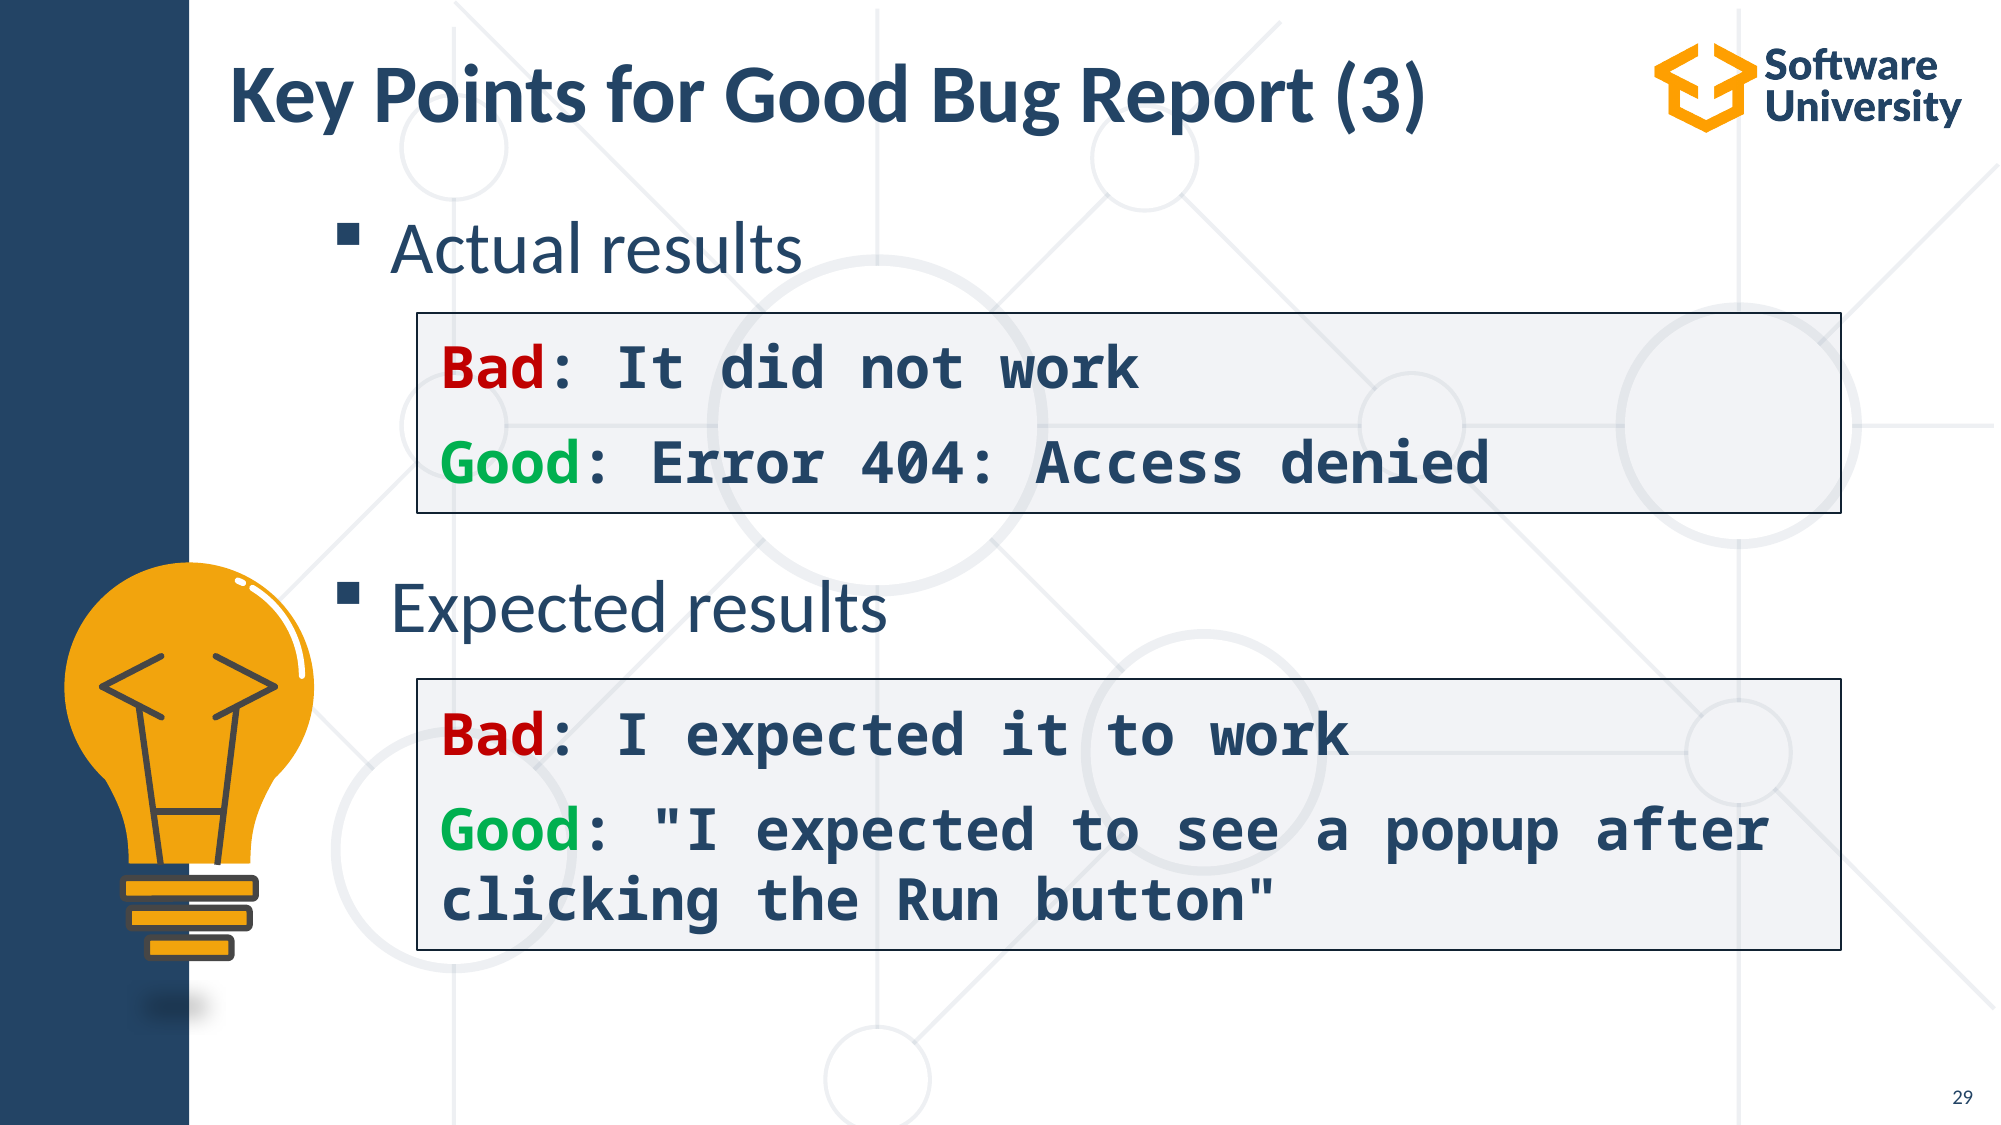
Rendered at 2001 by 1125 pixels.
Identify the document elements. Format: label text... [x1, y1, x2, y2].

list Actual results Expected results [313, 188, 2000, 1099]
text_box Bad: I expected it to work Good: "I expected to see a popup after clicking the Run button" [416, 679, 1842, 950]
title Key Points for Good Bug Report (3) [212, 16, 1628, 162]
picture [1641, 31, 1973, 145]
slide_number 29 [1927, 1099, 1989, 1117]
text_box Bad: It did not work Good: Error 404: Access denied [416, 312, 1842, 514]
